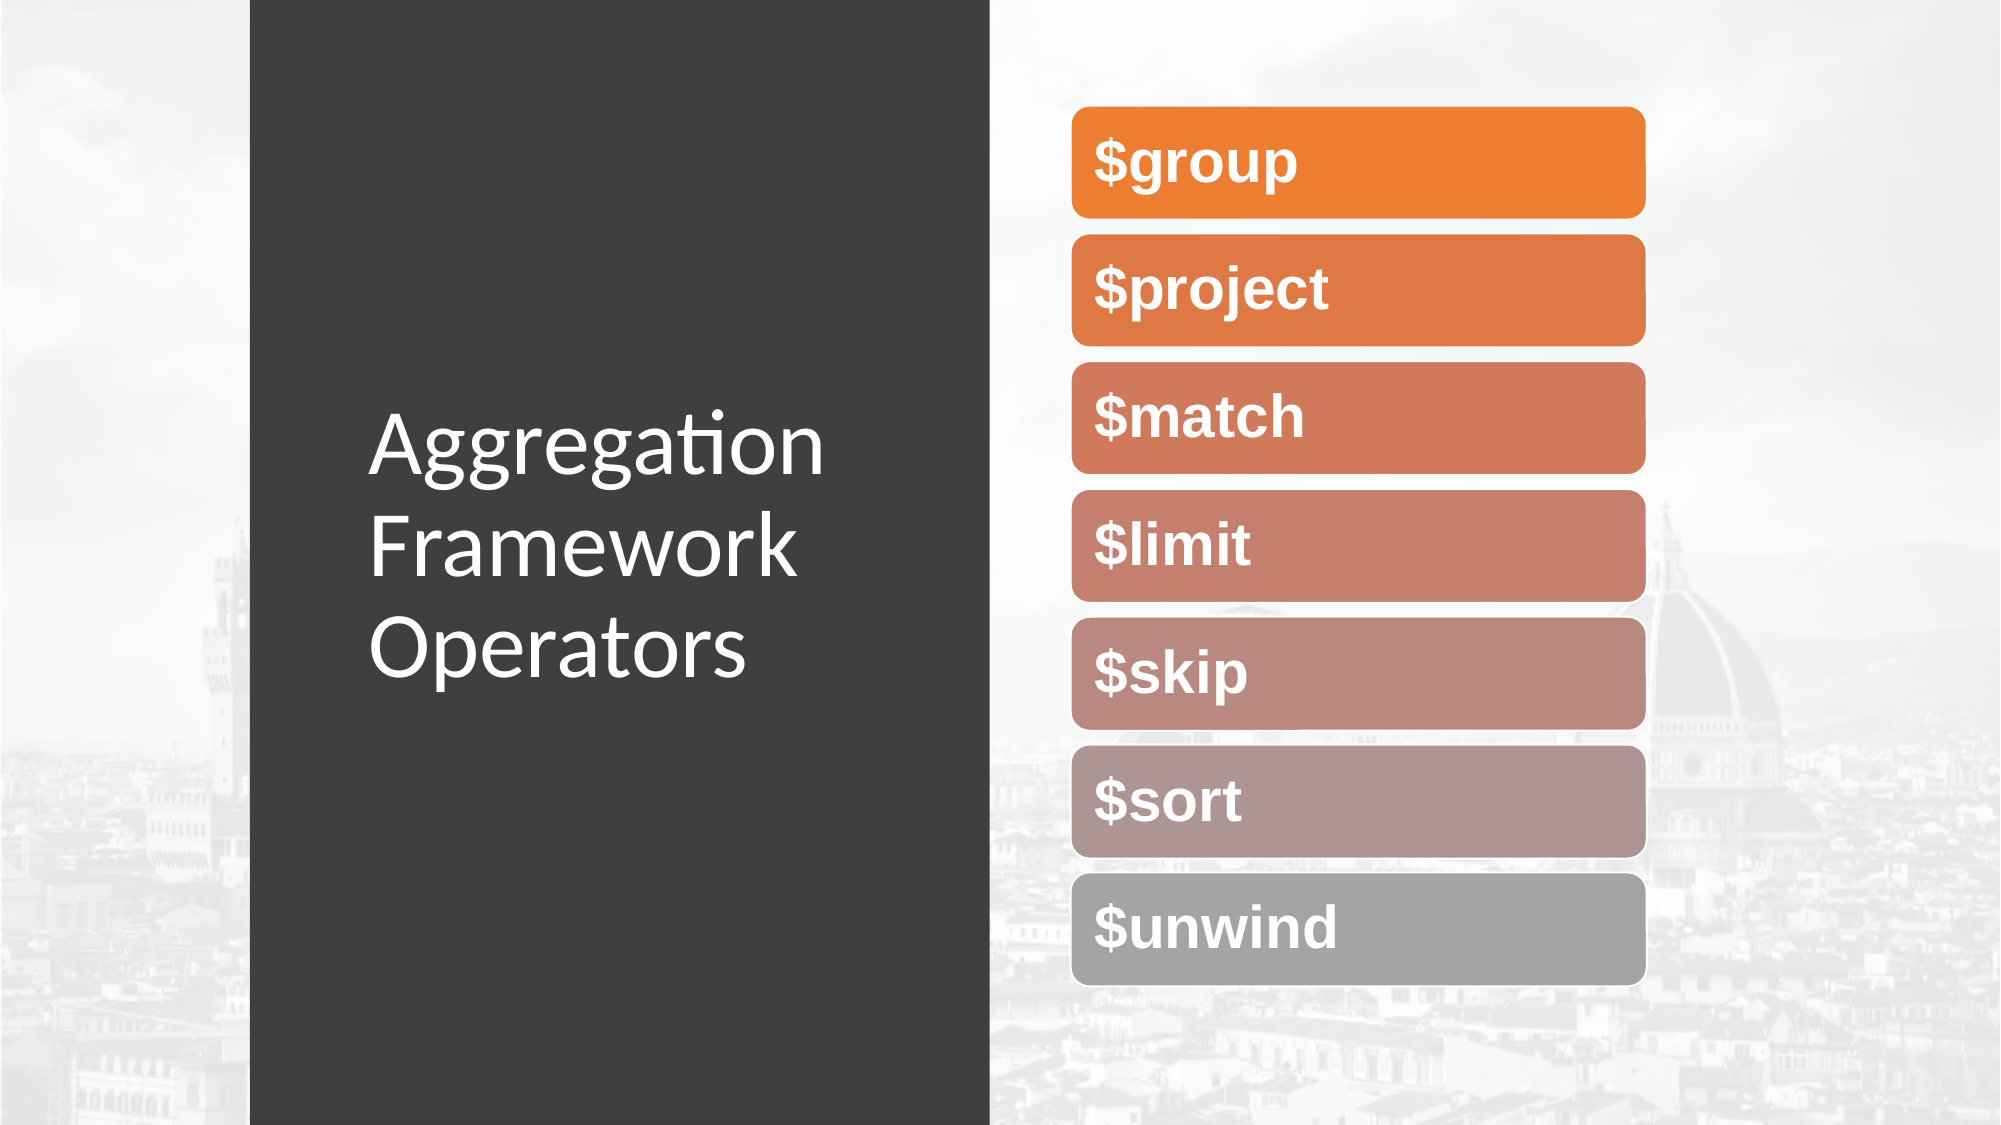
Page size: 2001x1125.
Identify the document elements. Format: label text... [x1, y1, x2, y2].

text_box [1070, 105, 1648, 987]
text_box [249, 0, 990, 1125]
title Aggregation Framework Operators [353, 101, 944, 990]
